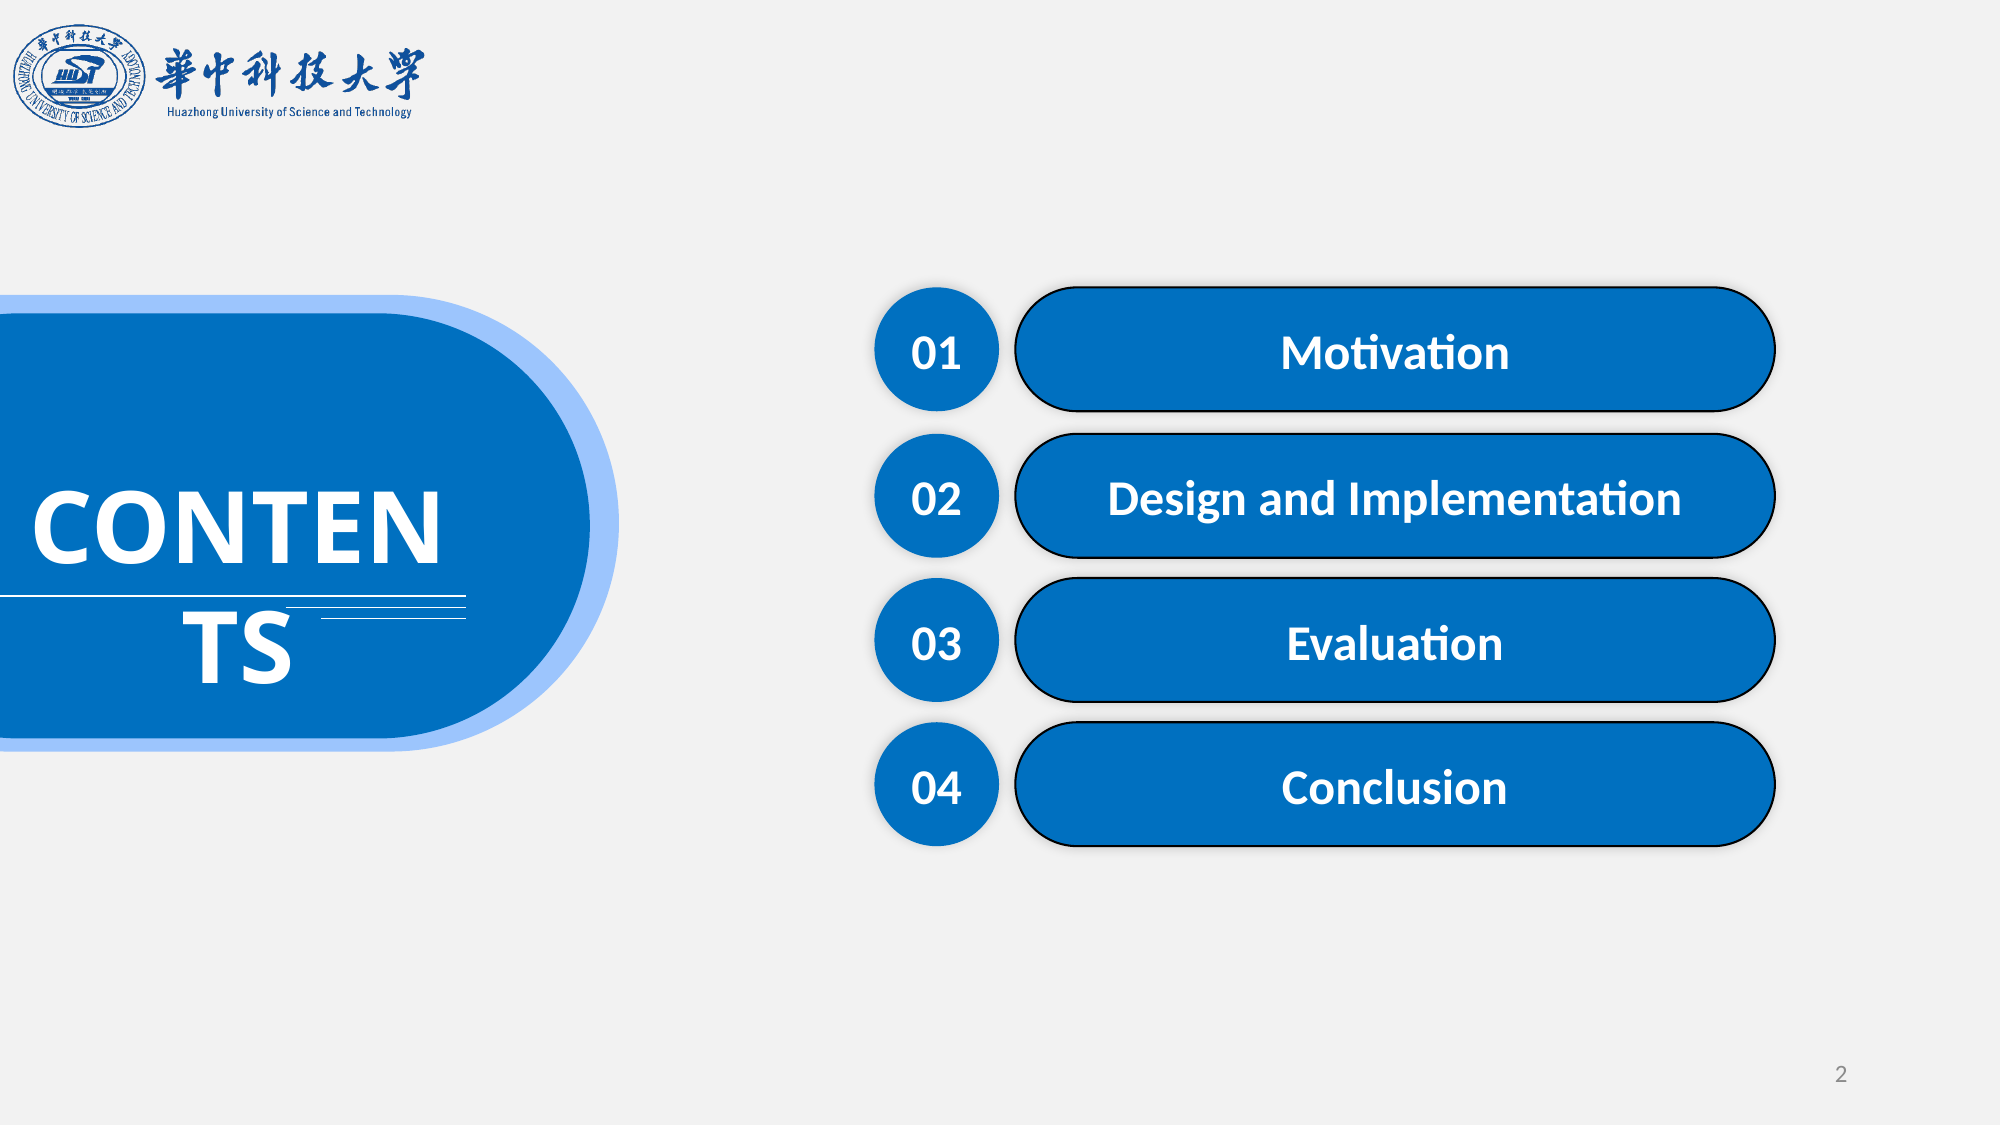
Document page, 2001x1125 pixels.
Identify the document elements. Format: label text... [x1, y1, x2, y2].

text_box [0, 293, 620, 753]
text_box 04 [873, 721, 1001, 848]
slide_number 2 [1412, 1042, 1863, 1103]
text_box CONTENTS [0, 455, 483, 711]
text_box Evaluation [1014, 576, 1776, 703]
text_box 01 [873, 286, 1001, 413]
text_box 02 [873, 432, 1001, 559]
picture [0, 0, 440, 149]
text_box Design and Implementation [1014, 432, 1776, 559]
text_box Motivation [1014, 286, 1776, 413]
text_box Conclusion [1014, 721, 1776, 848]
text_box 03 [873, 576, 1001, 703]
text_box [0, 312, 591, 740]
